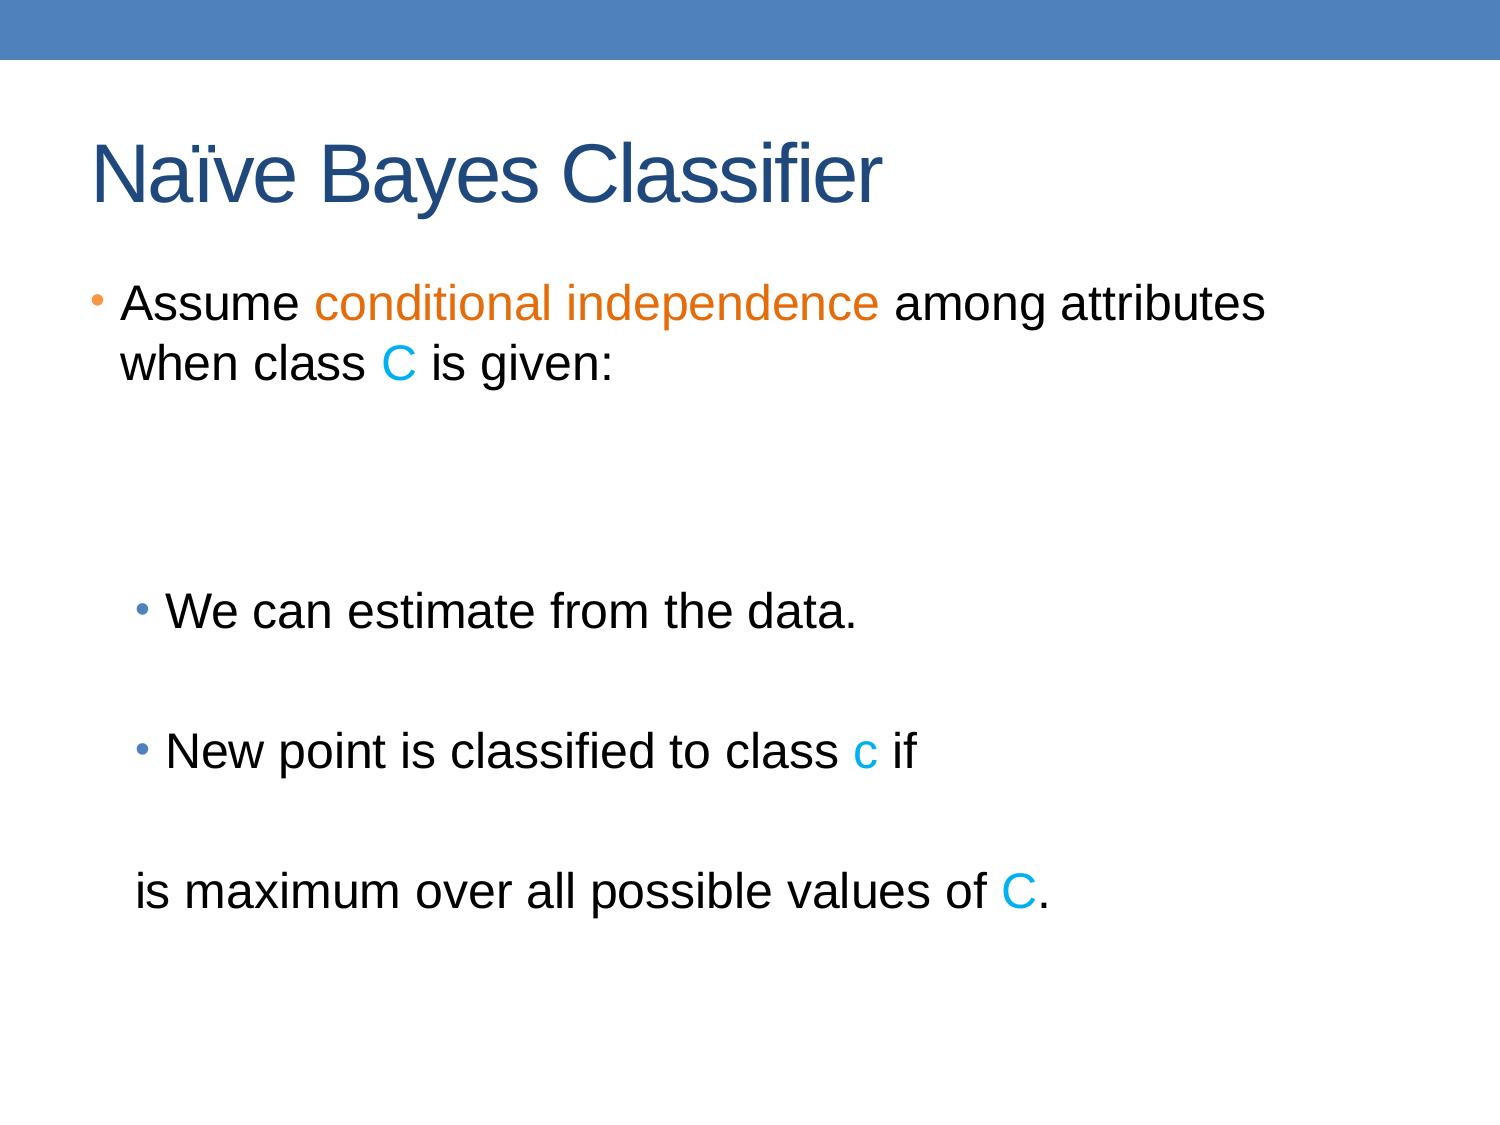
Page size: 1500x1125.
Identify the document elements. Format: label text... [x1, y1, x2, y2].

title Naïve Bayes Classifier [75, 87, 1425, 250]
